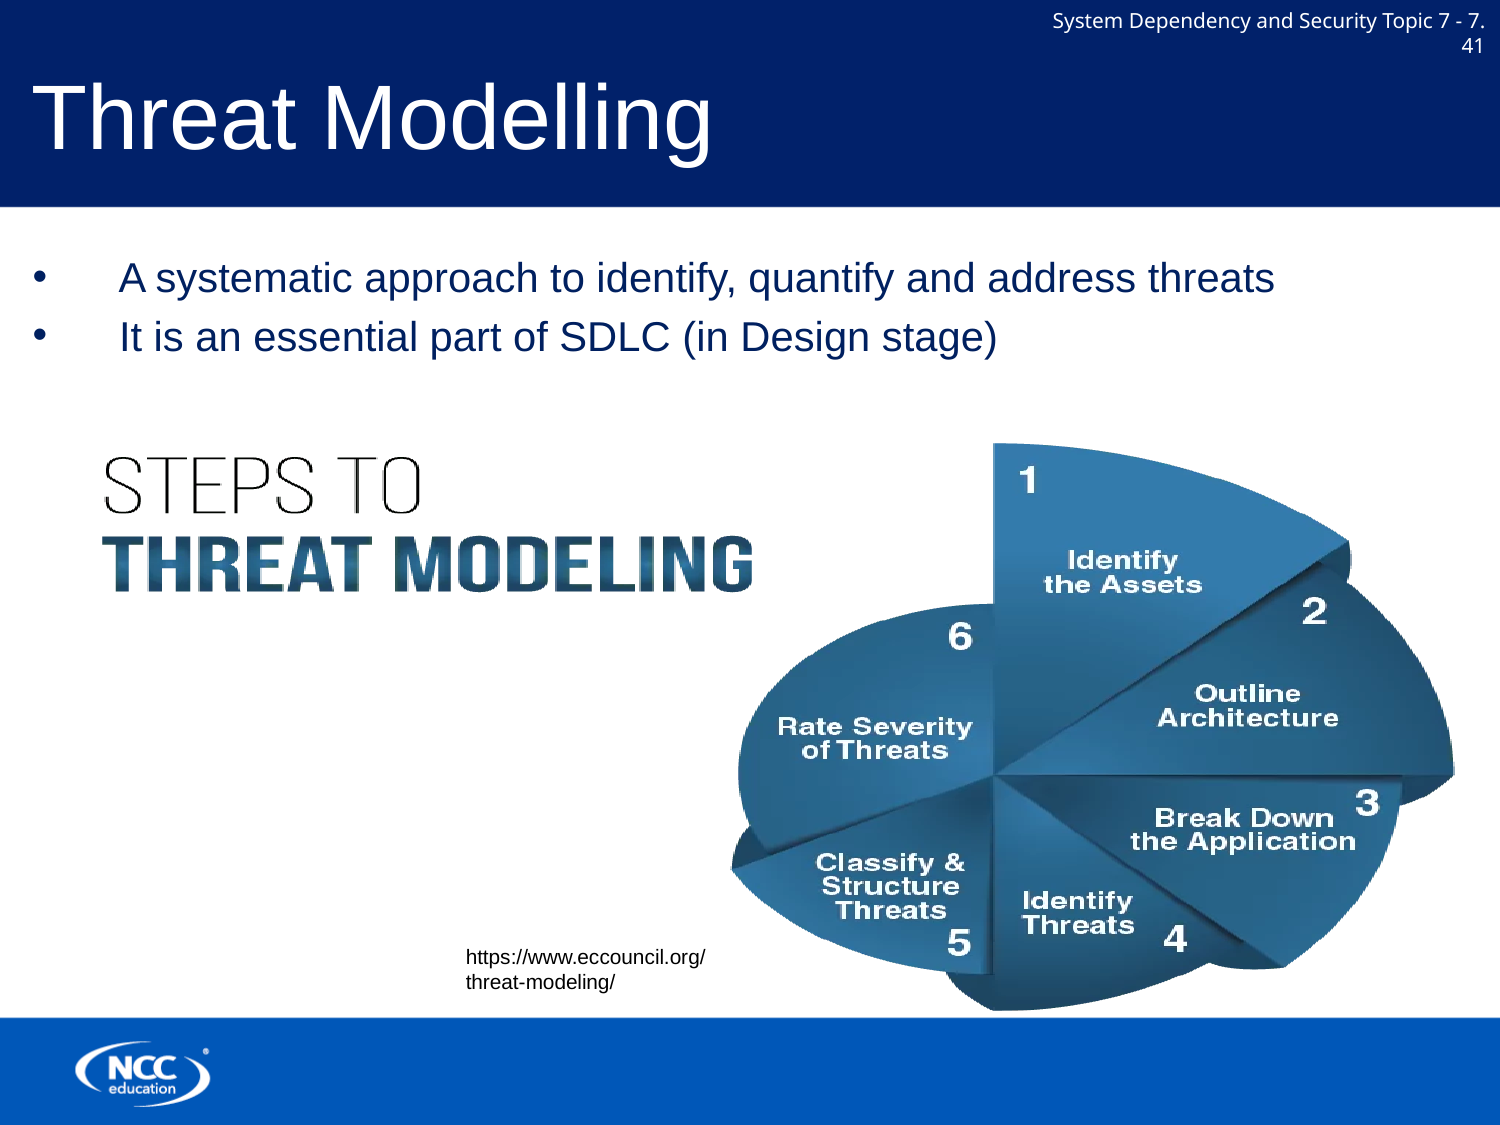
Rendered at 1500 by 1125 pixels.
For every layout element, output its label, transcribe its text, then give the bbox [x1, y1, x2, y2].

picture [0, 0, 1500, 1125]
list A systematic approach to identify, quantify and address threats It is an essential part of SDLC (in Design stage) [17, 243, 1471, 1012]
title Threat Modelling [16, 19, 1459, 207]
